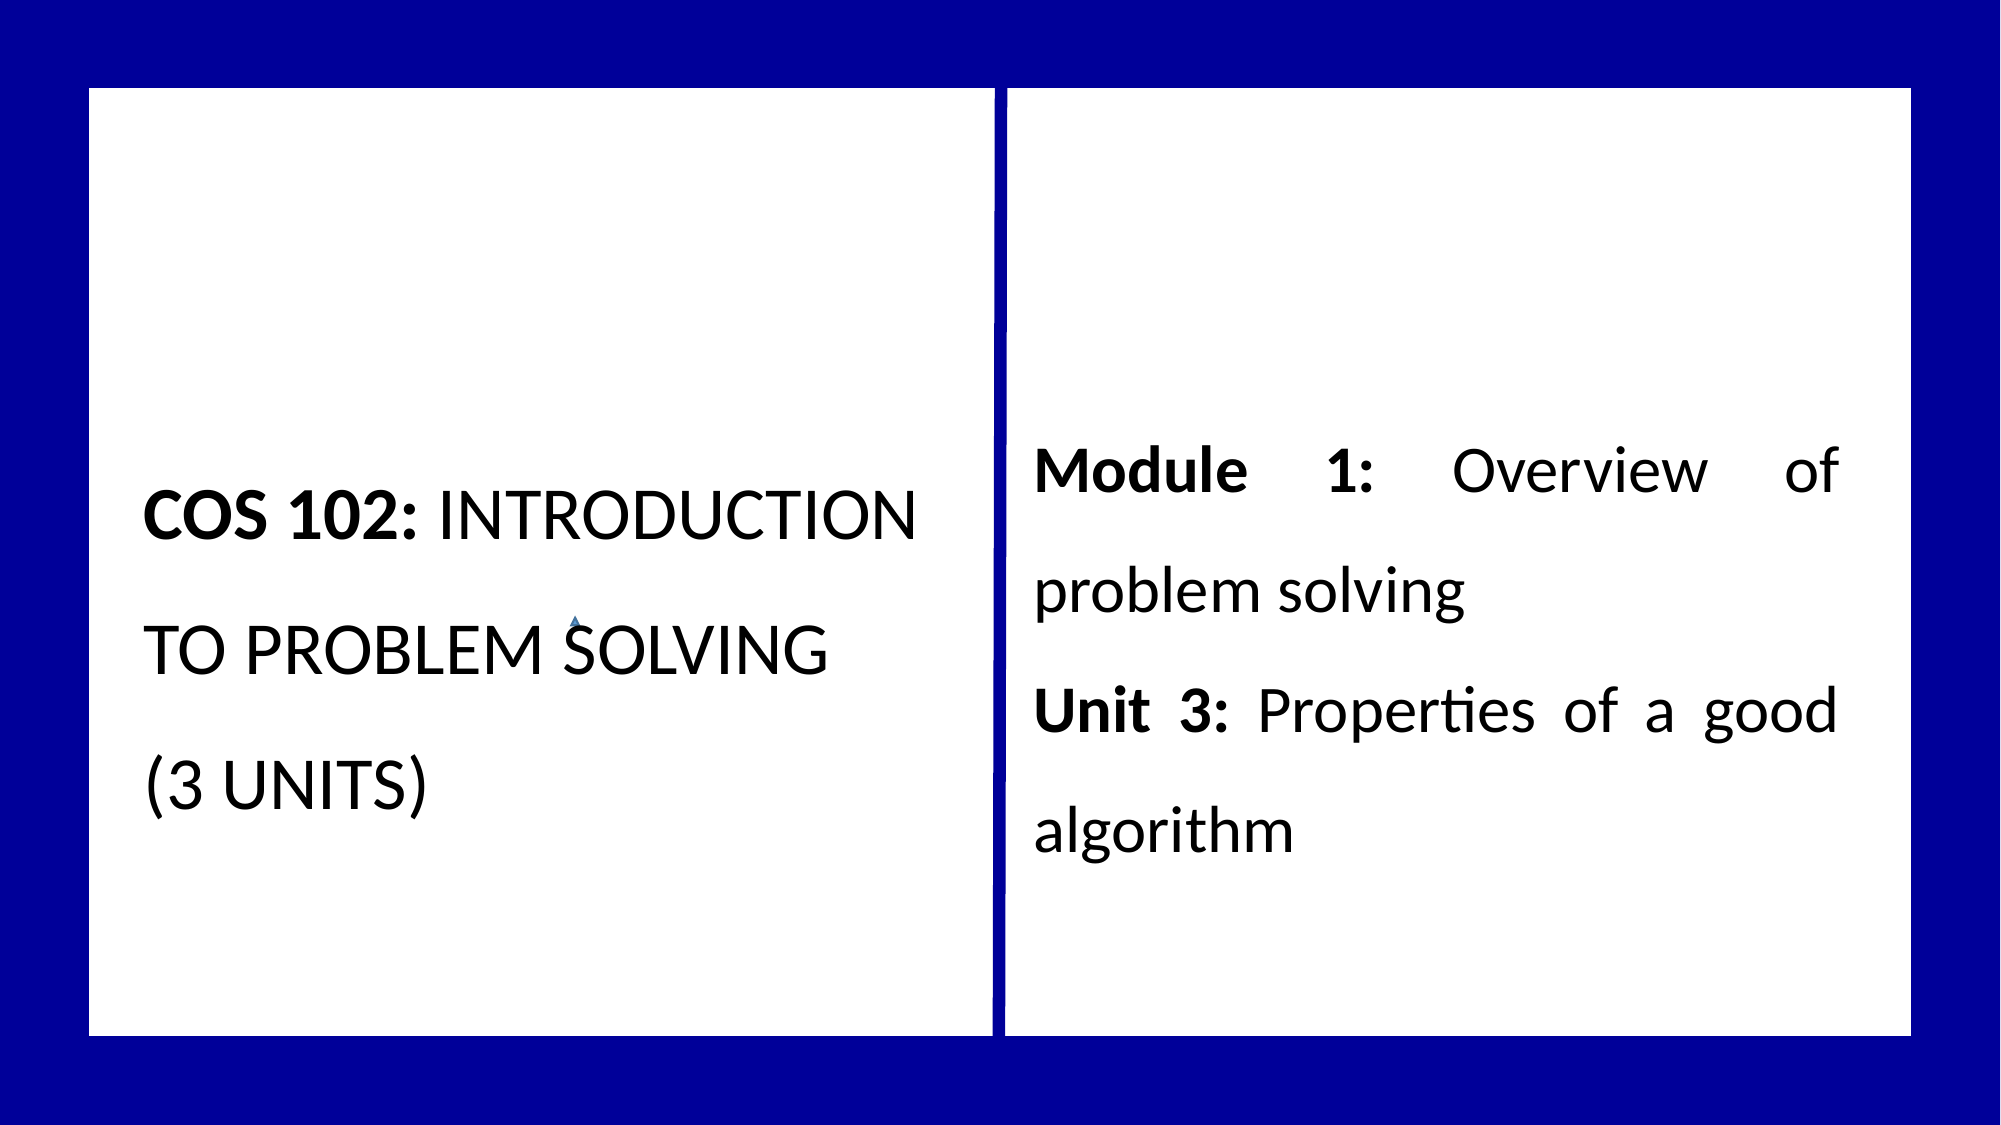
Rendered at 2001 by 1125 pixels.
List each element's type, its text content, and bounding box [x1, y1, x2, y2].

text_box COS 102: INTRODUCTION TO PROBLEM SOLVING (3 UNITS) [128, 411, 968, 832]
text_box Module 1: Overview of problem solving Unit 3: Properties of a good algorithm [1018, 378, 1855, 874]
